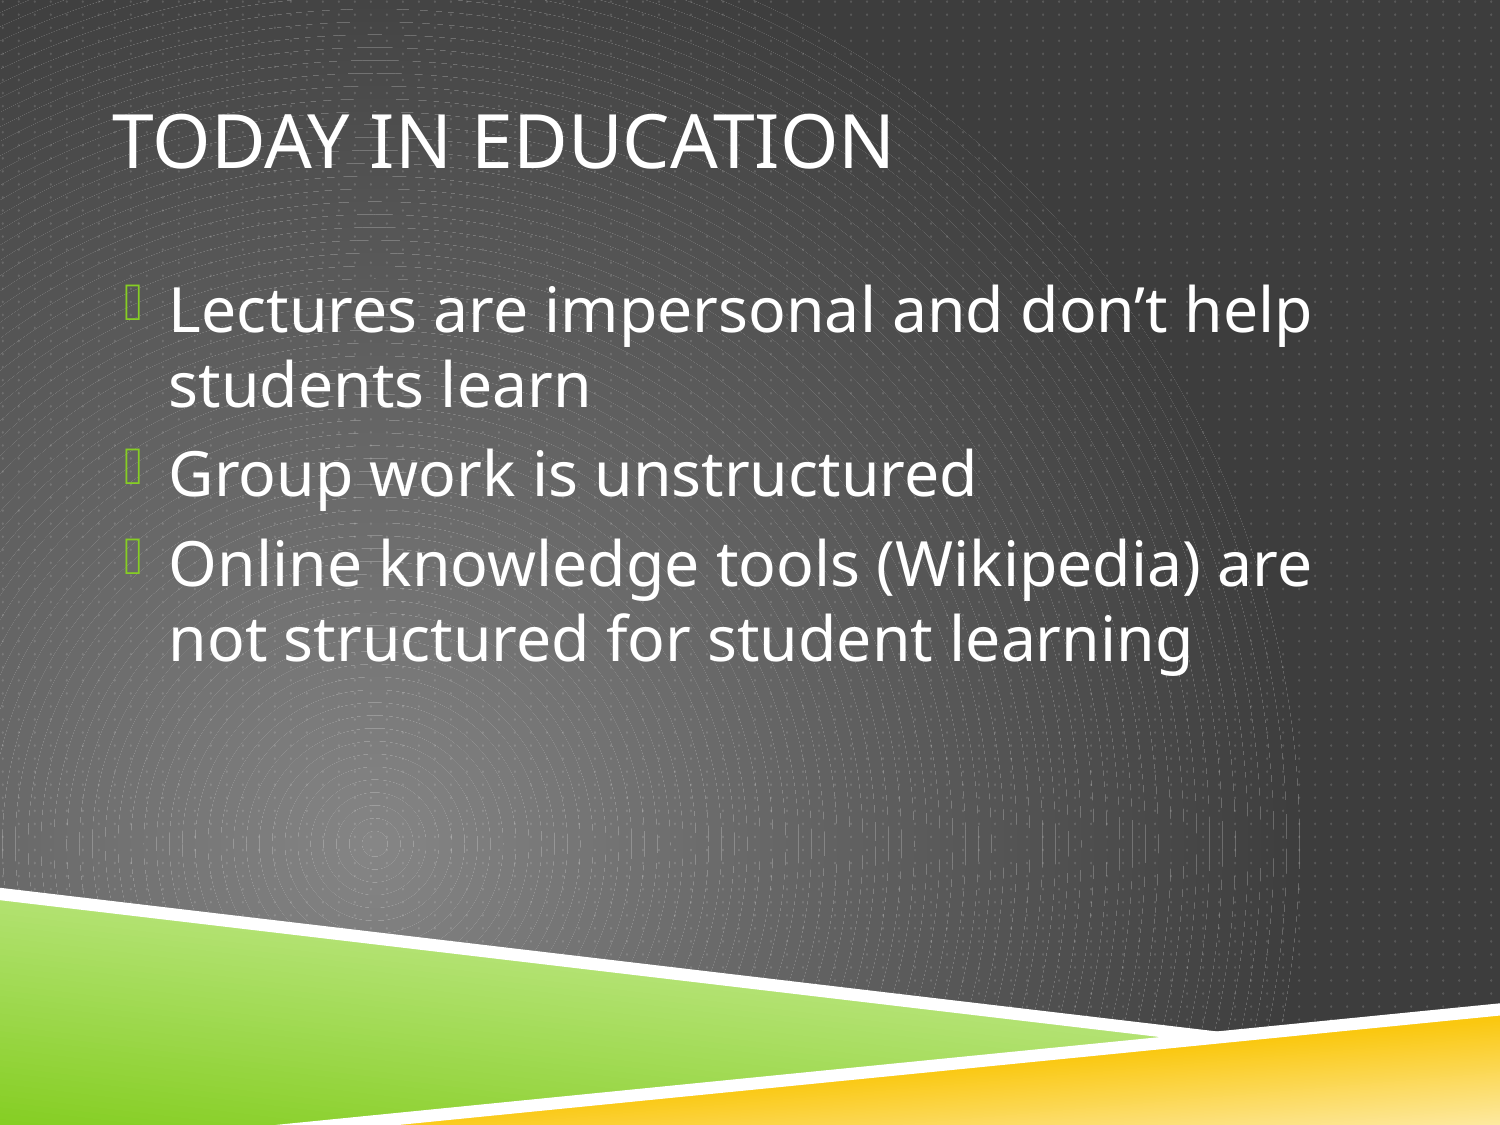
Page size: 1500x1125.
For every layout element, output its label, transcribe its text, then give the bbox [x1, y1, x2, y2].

title Today in education [112, 45, 1388, 233]
list Lectures are impersonal and don’t help students learn Group work is unstructured Online knowledge tools (Wikipedia) are not structured for student learning [112, 262, 1388, 875]
